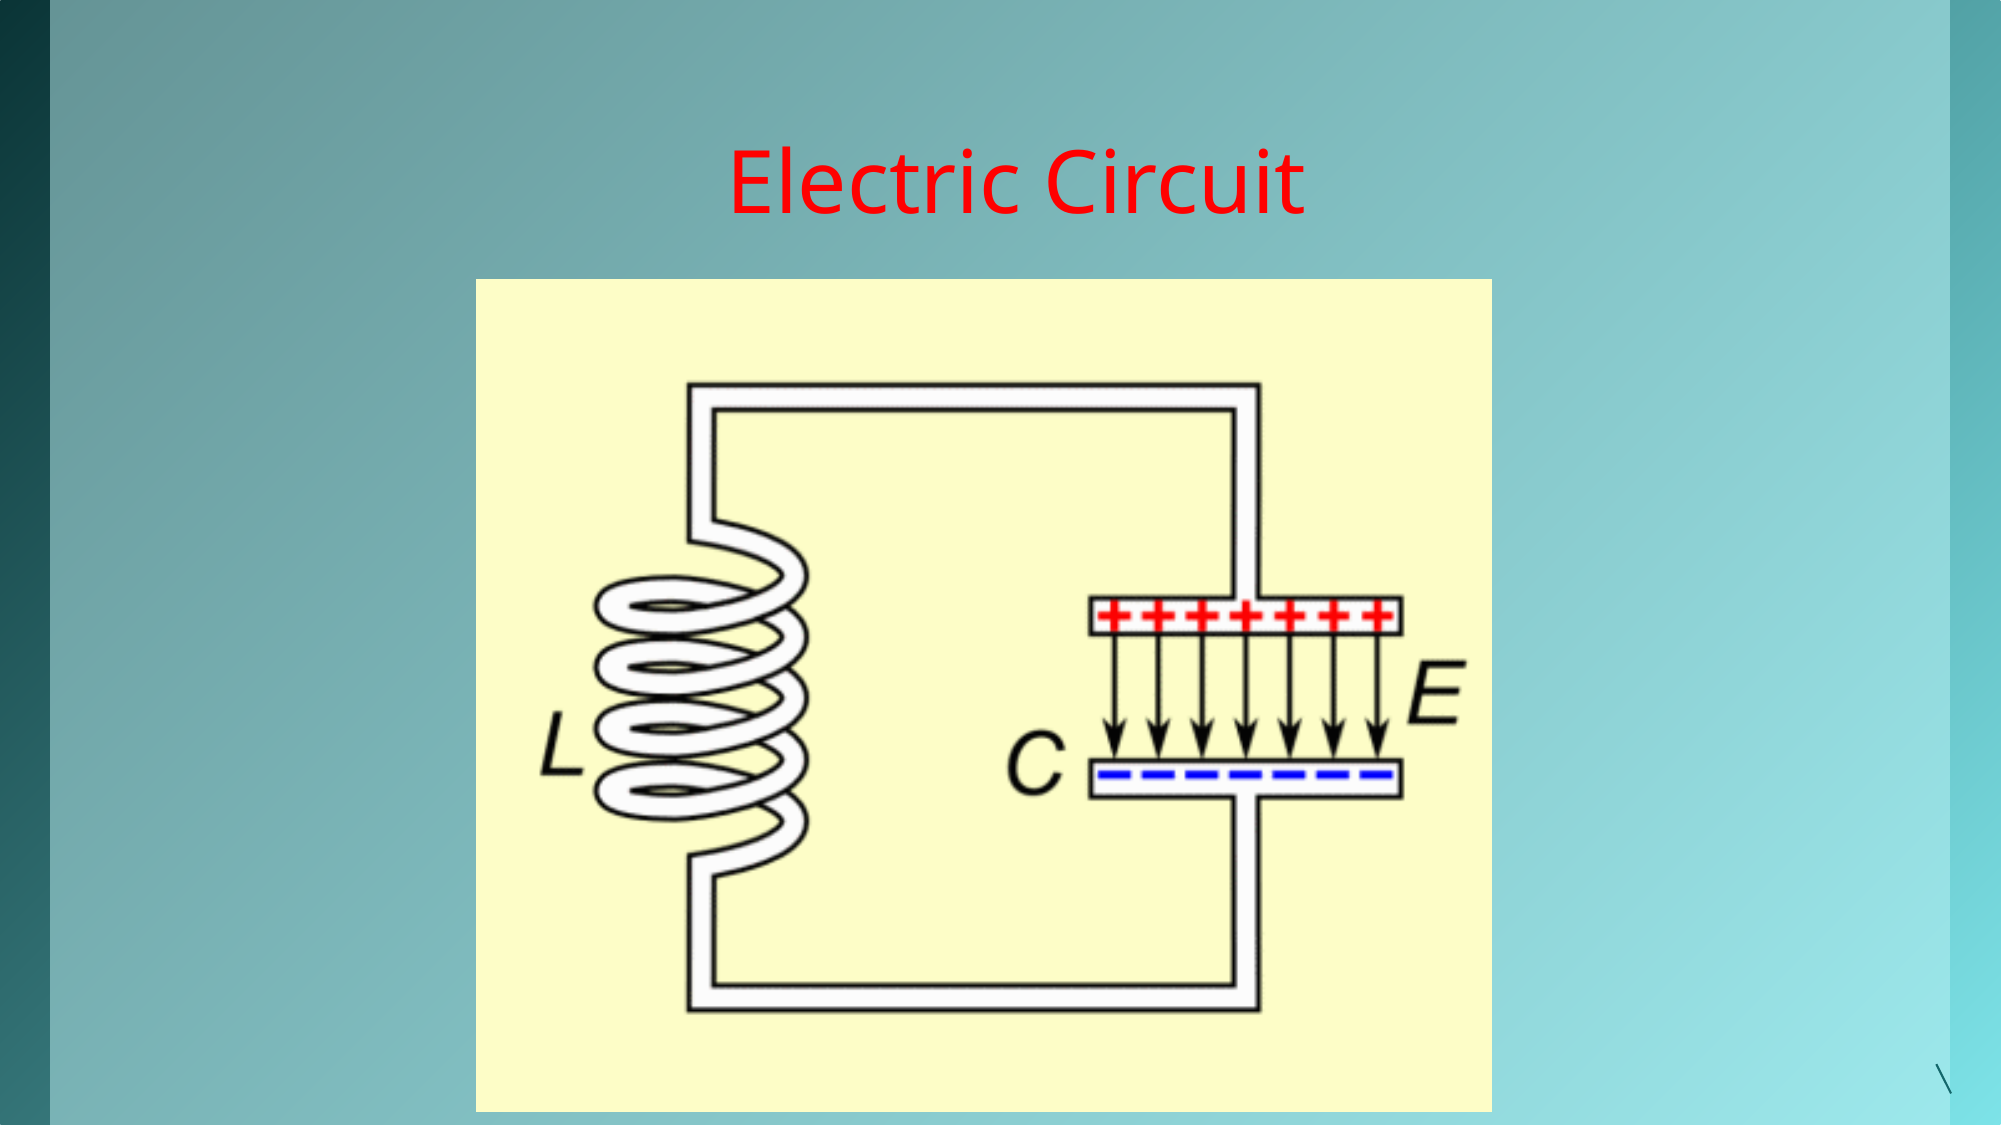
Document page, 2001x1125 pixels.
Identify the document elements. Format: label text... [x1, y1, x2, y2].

picture [476, 279, 1492, 1112]
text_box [1936, 1064, 1952, 1094]
title Electric Circuit [183, 12, 1850, 242]
